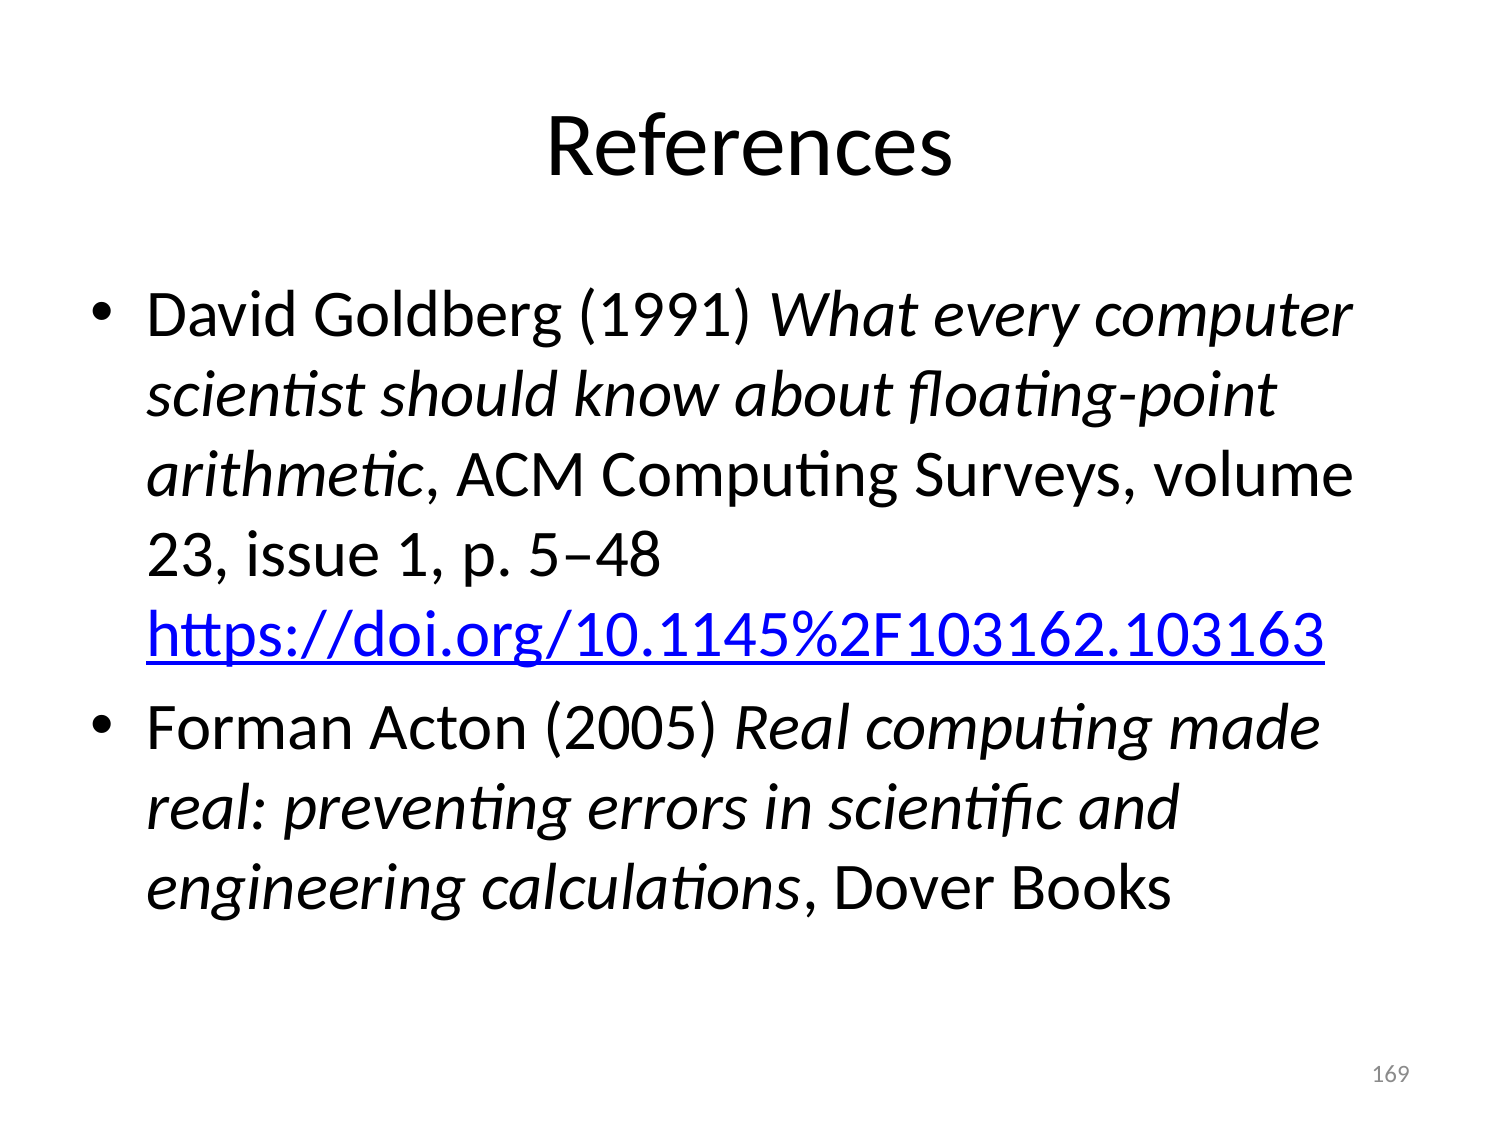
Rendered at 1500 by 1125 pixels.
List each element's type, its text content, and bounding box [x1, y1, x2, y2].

title References [75, 45, 1425, 233]
list David Goldberg (1991) What every computer scientist should know about floating-point arithmetic, ACM Computing Surveys, volume 23, issue 1, p. 5‒48 https://doi.org/10.1145%2F103162.103163 Forman Acton (2005) Real computing made real: preventing errors in scientific and engineering calculations, Dover Books [75, 262, 1425, 1005]
slide_number 169 [1074, 1042, 1425, 1103]
